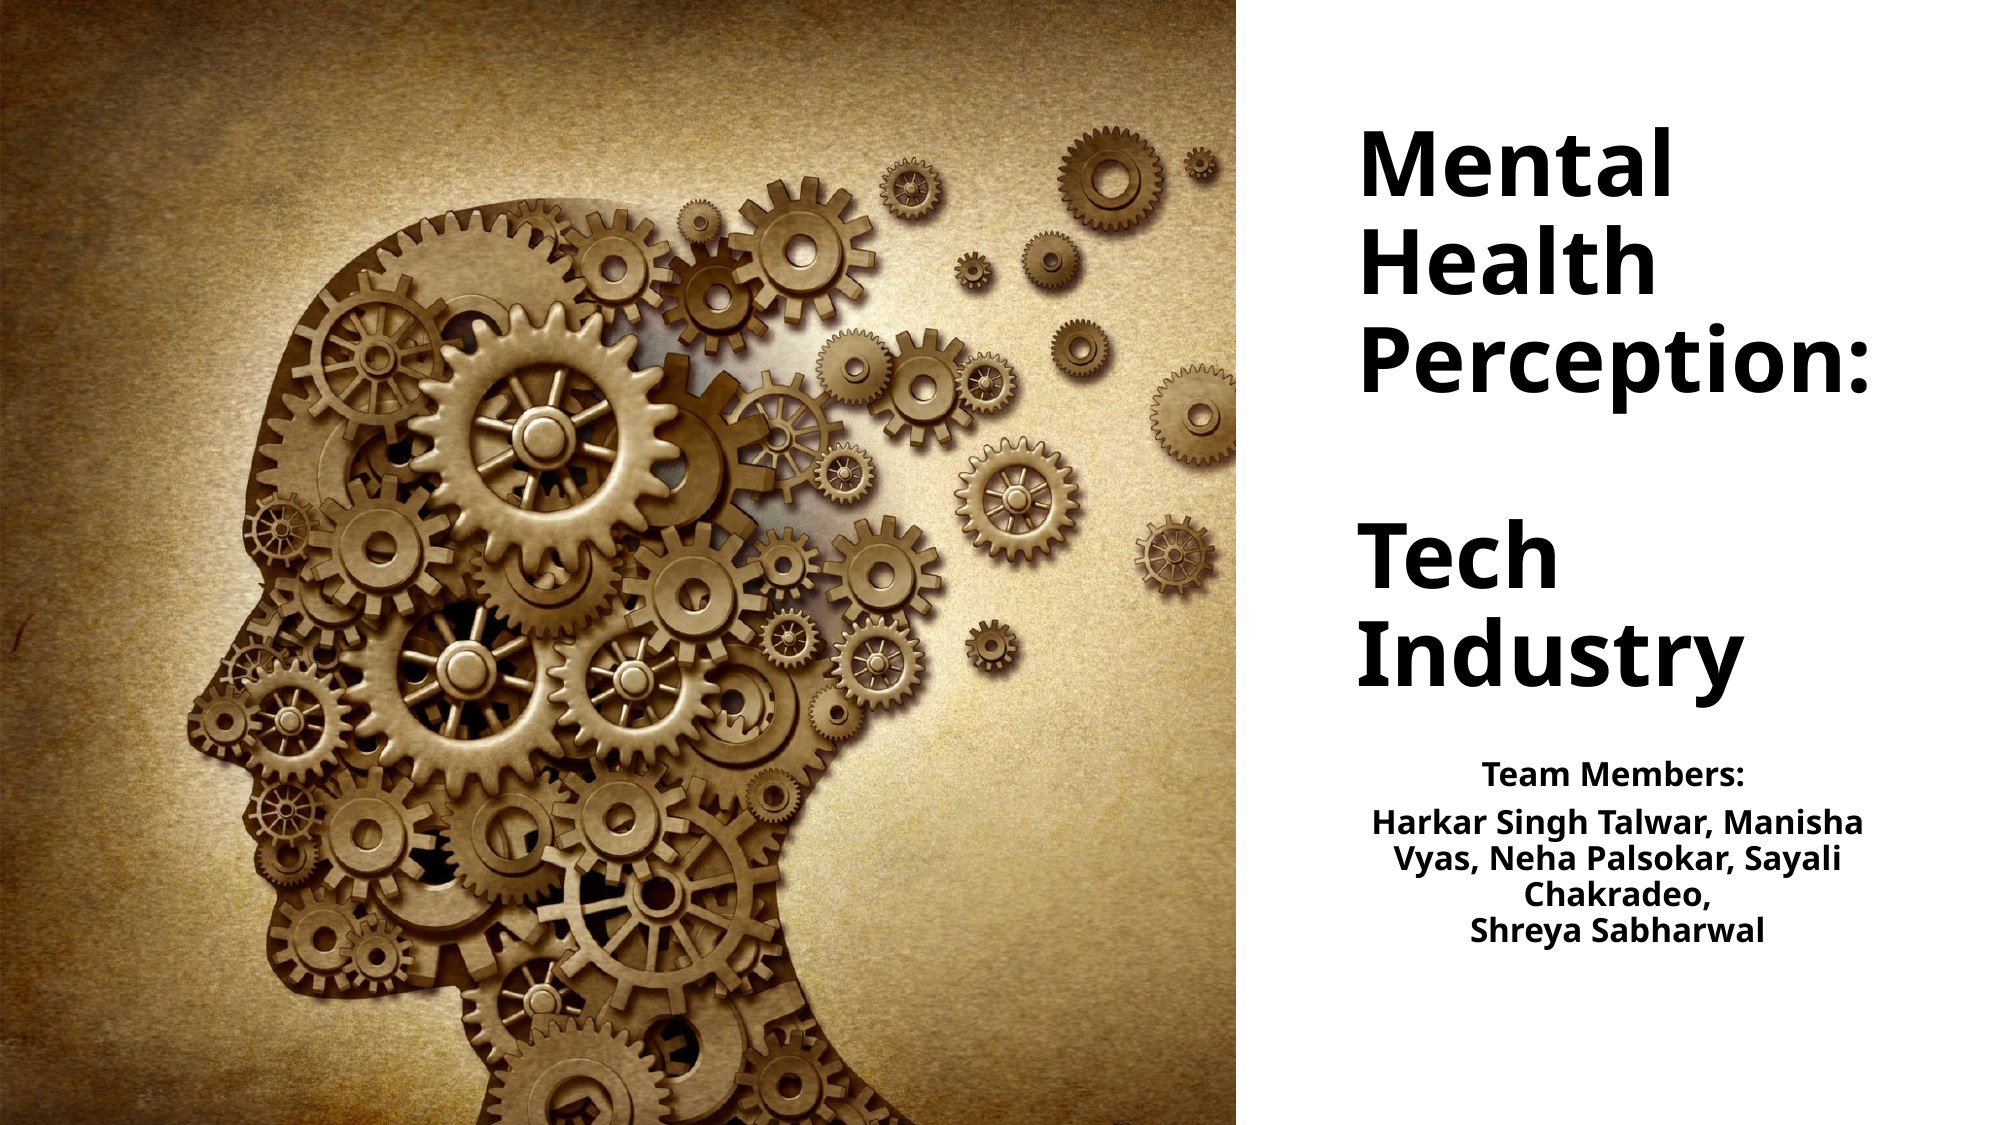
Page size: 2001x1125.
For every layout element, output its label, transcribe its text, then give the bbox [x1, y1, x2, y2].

subtitle Team Members: Harkar Singh Talwar, Manisha Vyas, Neha Palsokar, Sayali Chakradeo, Shreya Sabharwal [1341, 750, 1895, 1001]
title Mental Health Perception: Tech Industry [1341, 104, 1895, 714]
picture [0, 0, 1236, 1125]
